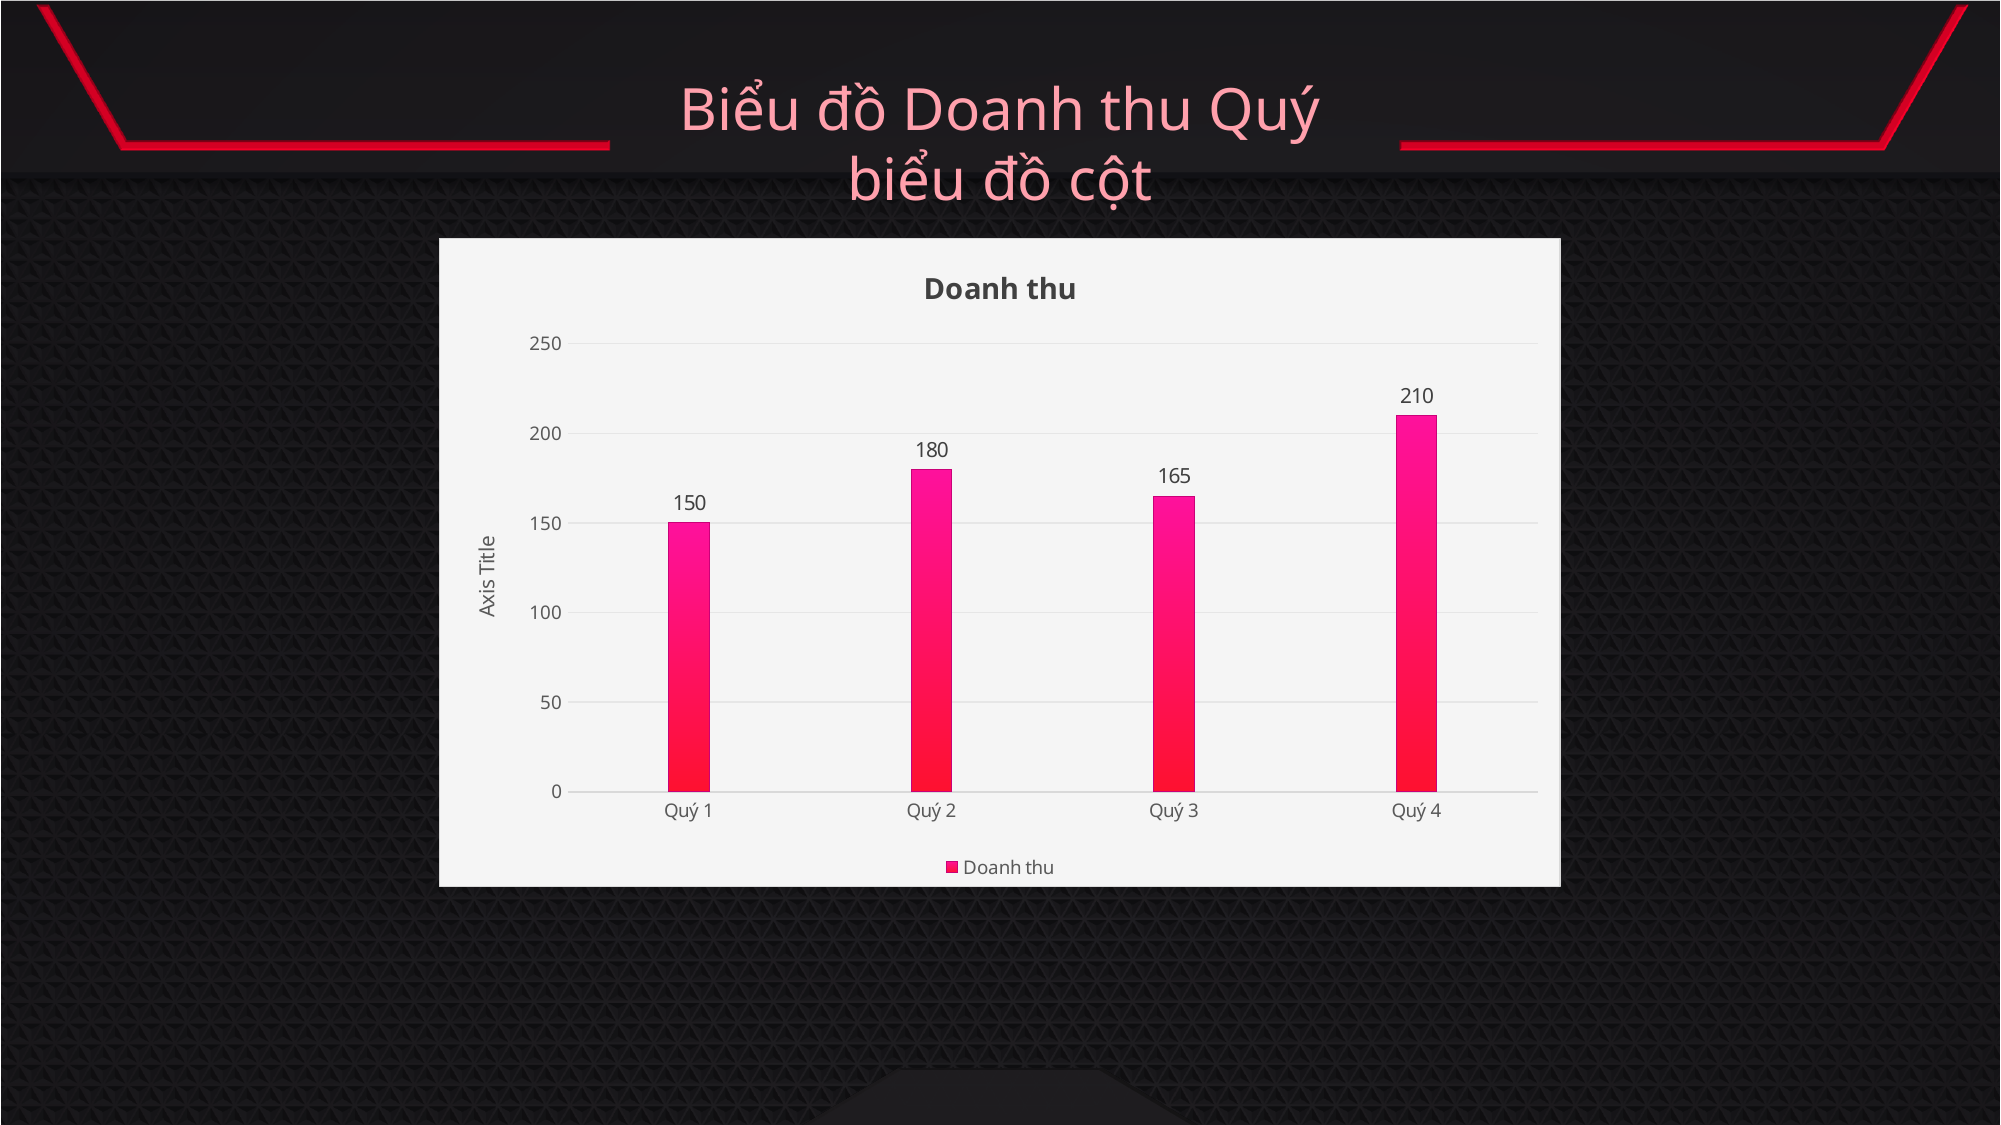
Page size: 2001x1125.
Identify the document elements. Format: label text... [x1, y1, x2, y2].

picture [3, 2, 2000, 1125]
text_box Biểu đồ Doanh thu Quý biểu đồ cột [105, 64, 1895, 201]
chart [438, 237, 1561, 888]
